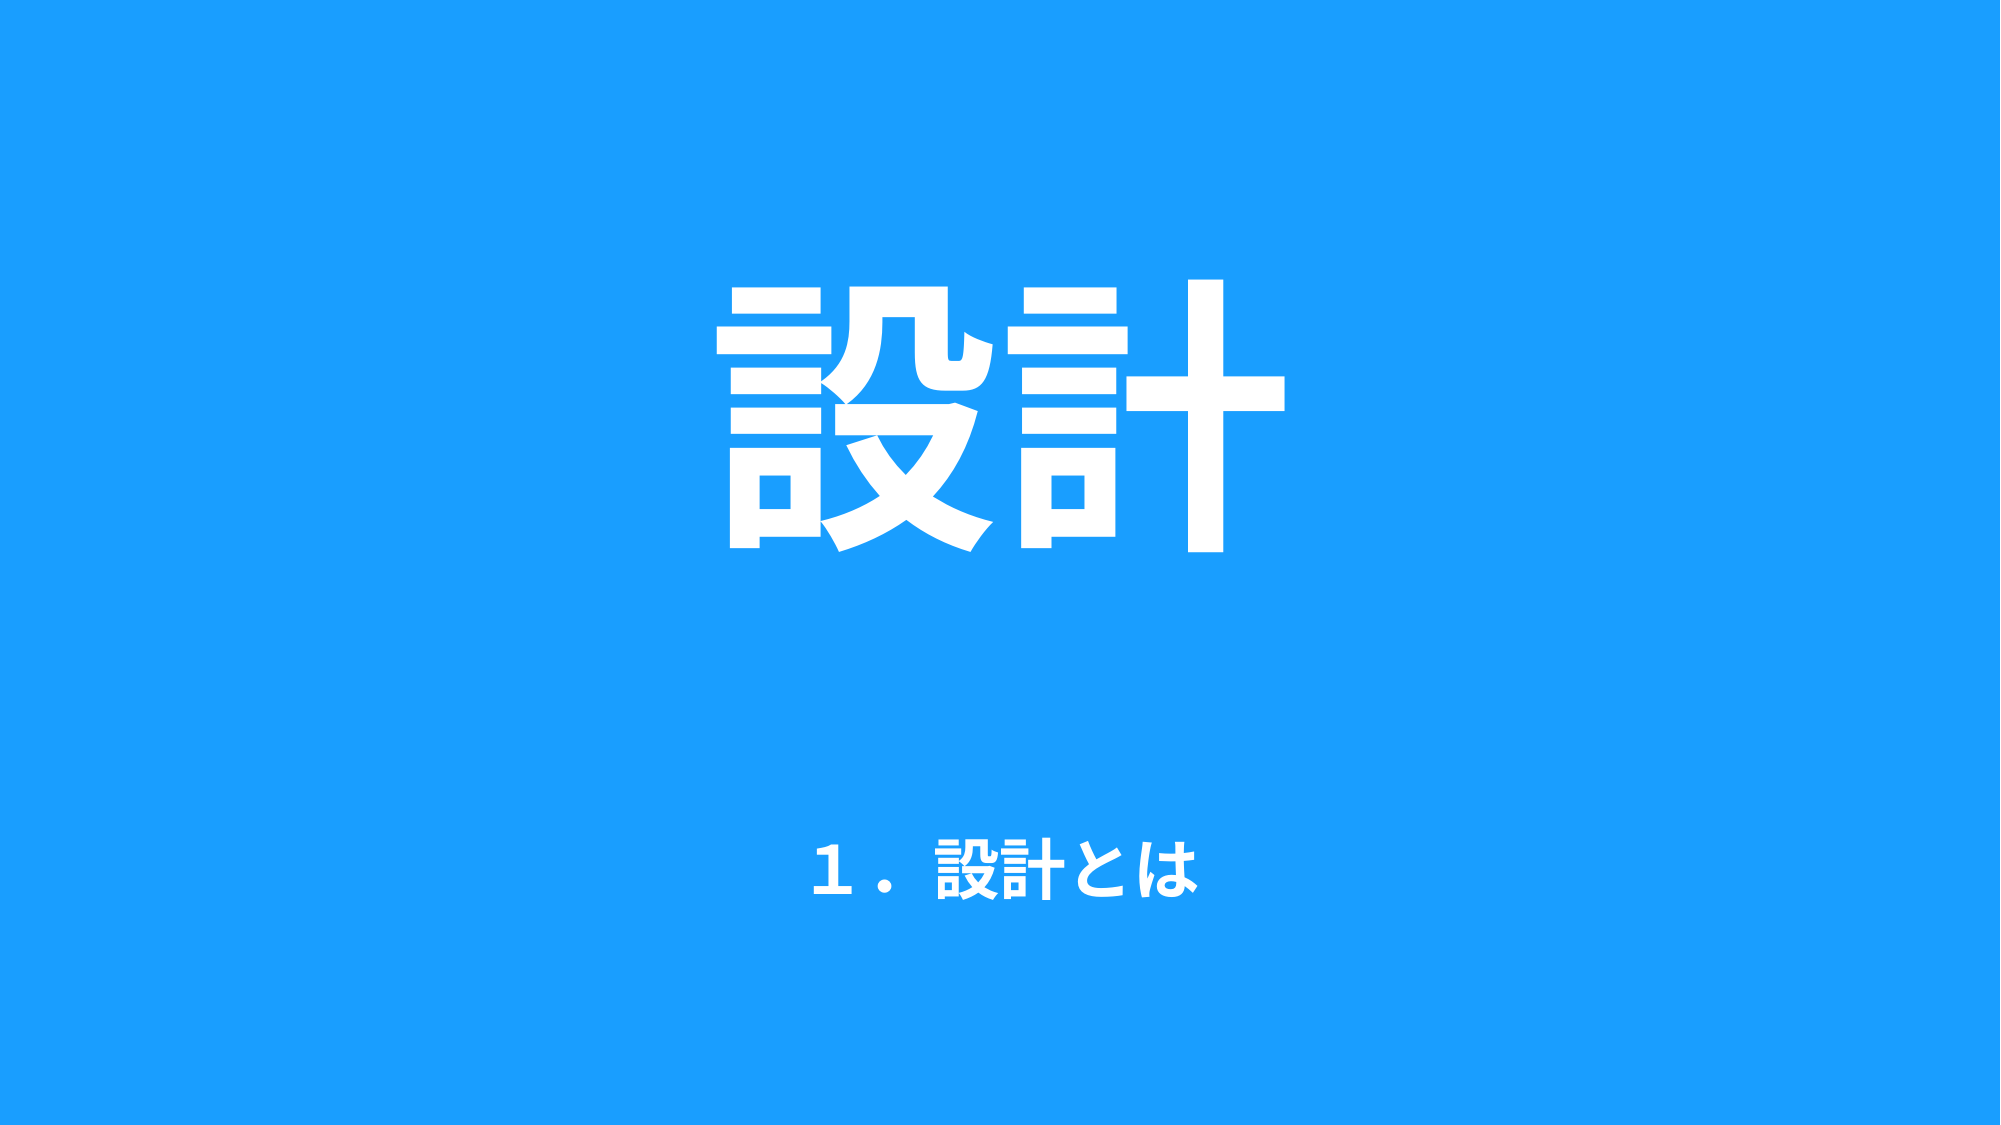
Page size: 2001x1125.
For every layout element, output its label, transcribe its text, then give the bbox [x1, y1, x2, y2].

title 設計 [249, 209, 1750, 656]
text_box １．設計とは [575, 820, 1424, 916]
